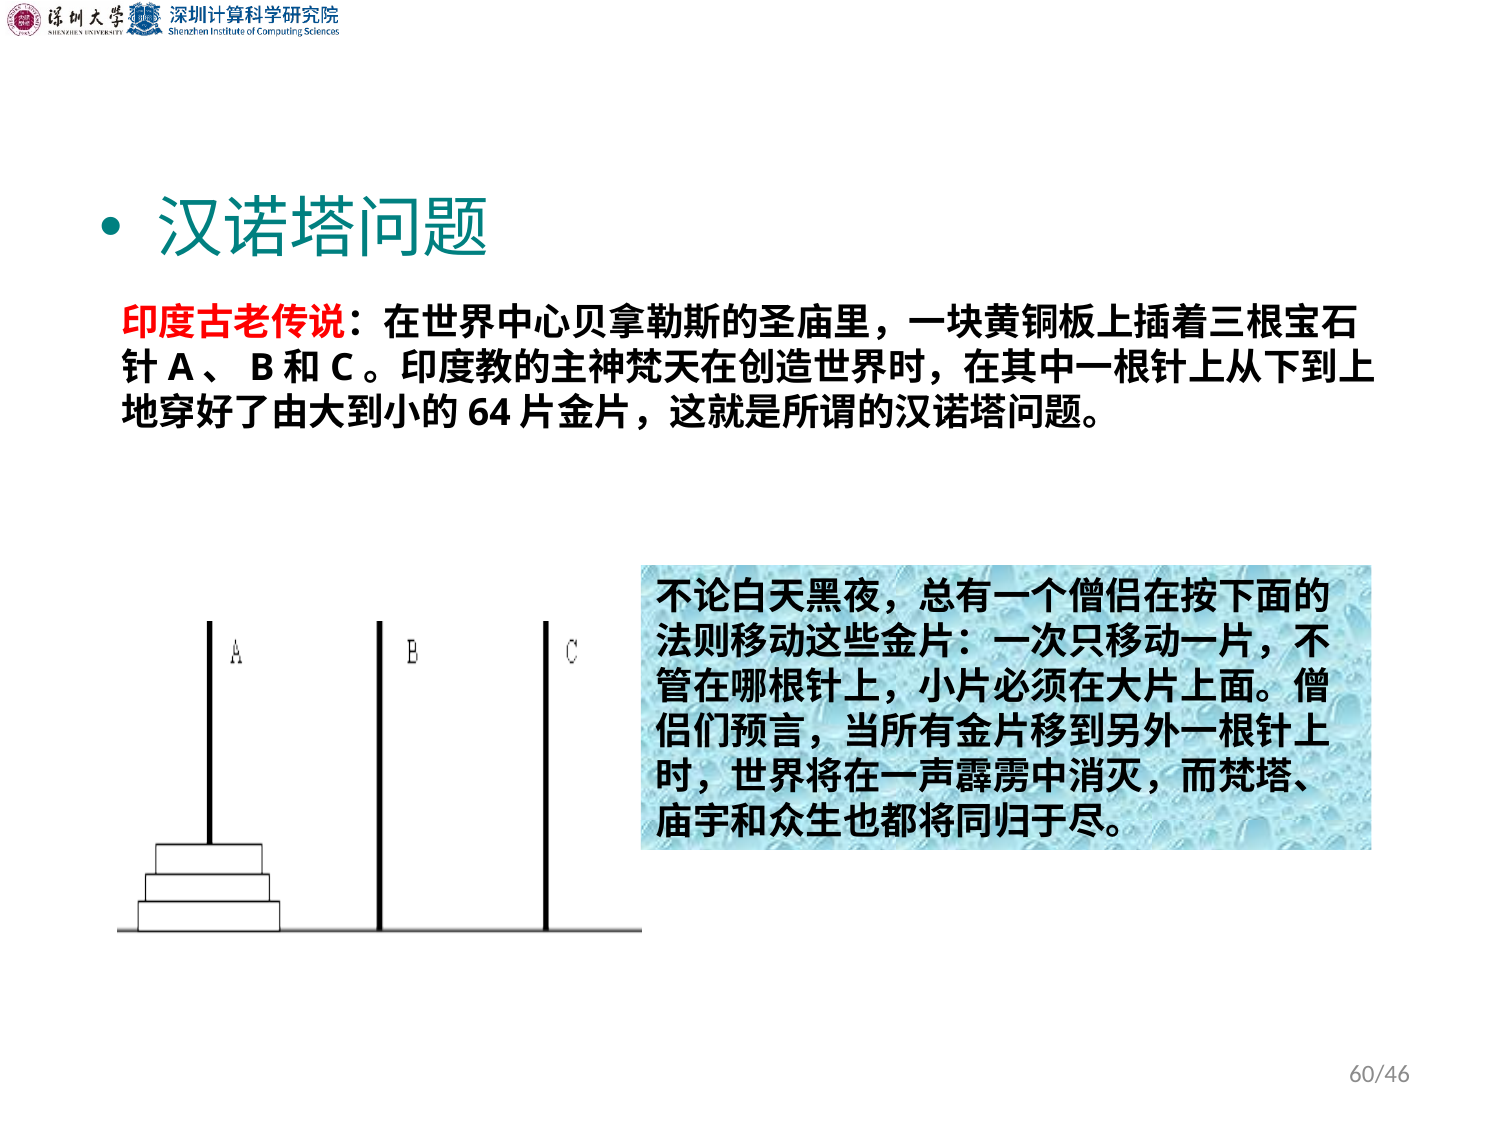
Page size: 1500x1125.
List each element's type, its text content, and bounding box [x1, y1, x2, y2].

list 汉诺塔问题 [84, 185, 1416, 280]
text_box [117, 564, 1372, 940]
picture [5, 1, 124, 36]
picture [125, 1, 340, 37]
text_box 印度古老传说：在世界中心贝拿勒斯的圣庙里，一块黄铜板上插着三根宝石针A、B和C。印度教的主神梵天在创造世界时，在其中一根针上从下到上地穿好了由大到小的64片金片，这就是所谓的汉诺塔问题。 [106, 290, 1394, 441]
slide_number 60/46 [1074, 1042, 1425, 1103]
